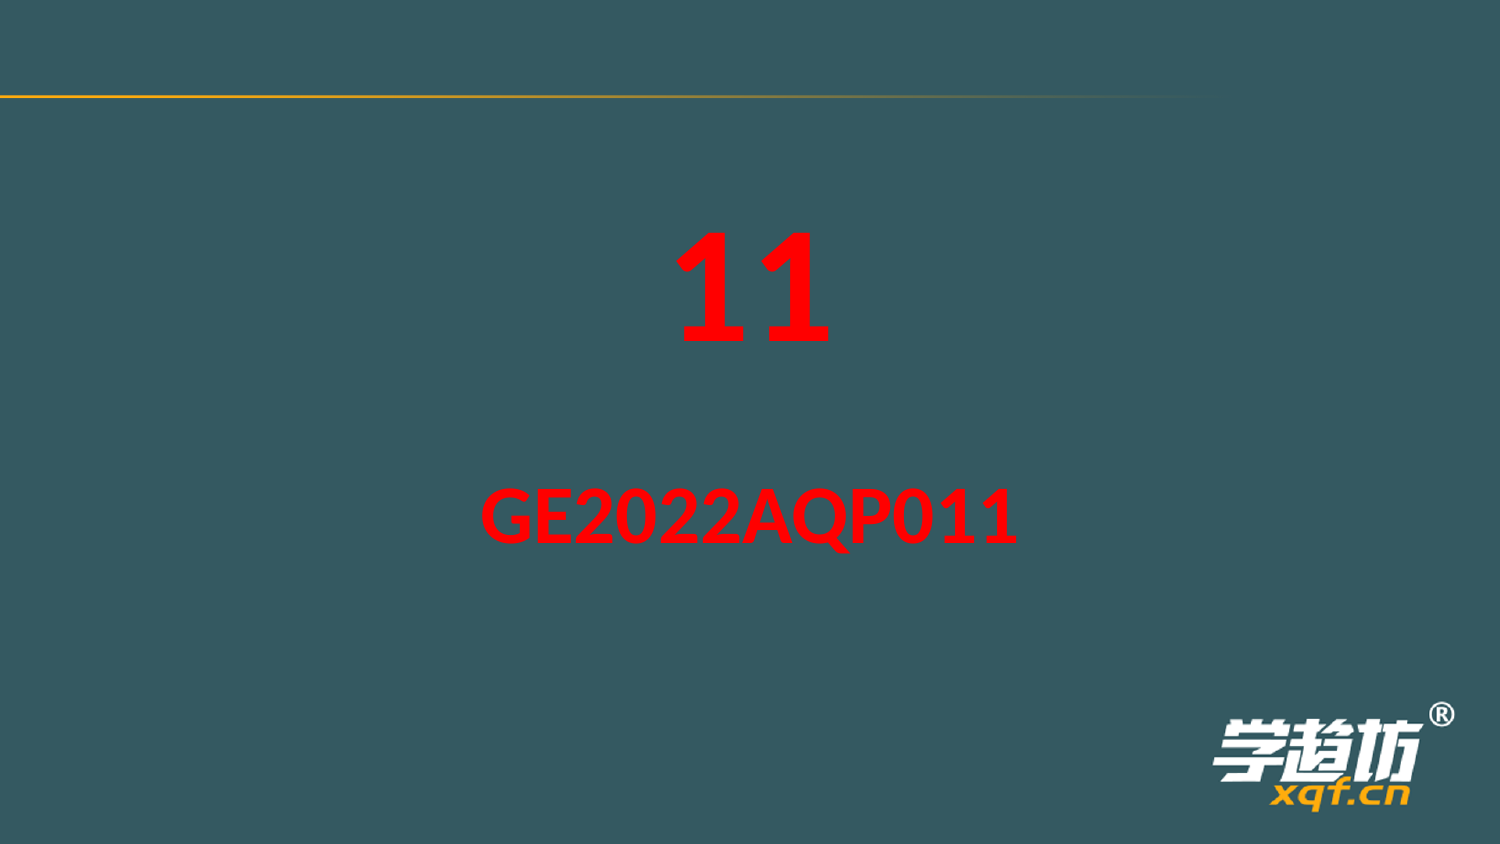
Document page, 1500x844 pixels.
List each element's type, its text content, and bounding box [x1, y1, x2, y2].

text_box GE2022AQP011 [125, 453, 1375, 568]
text_box 11 [125, 166, 1375, 382]
picture [0, 0, 1500, 844]
